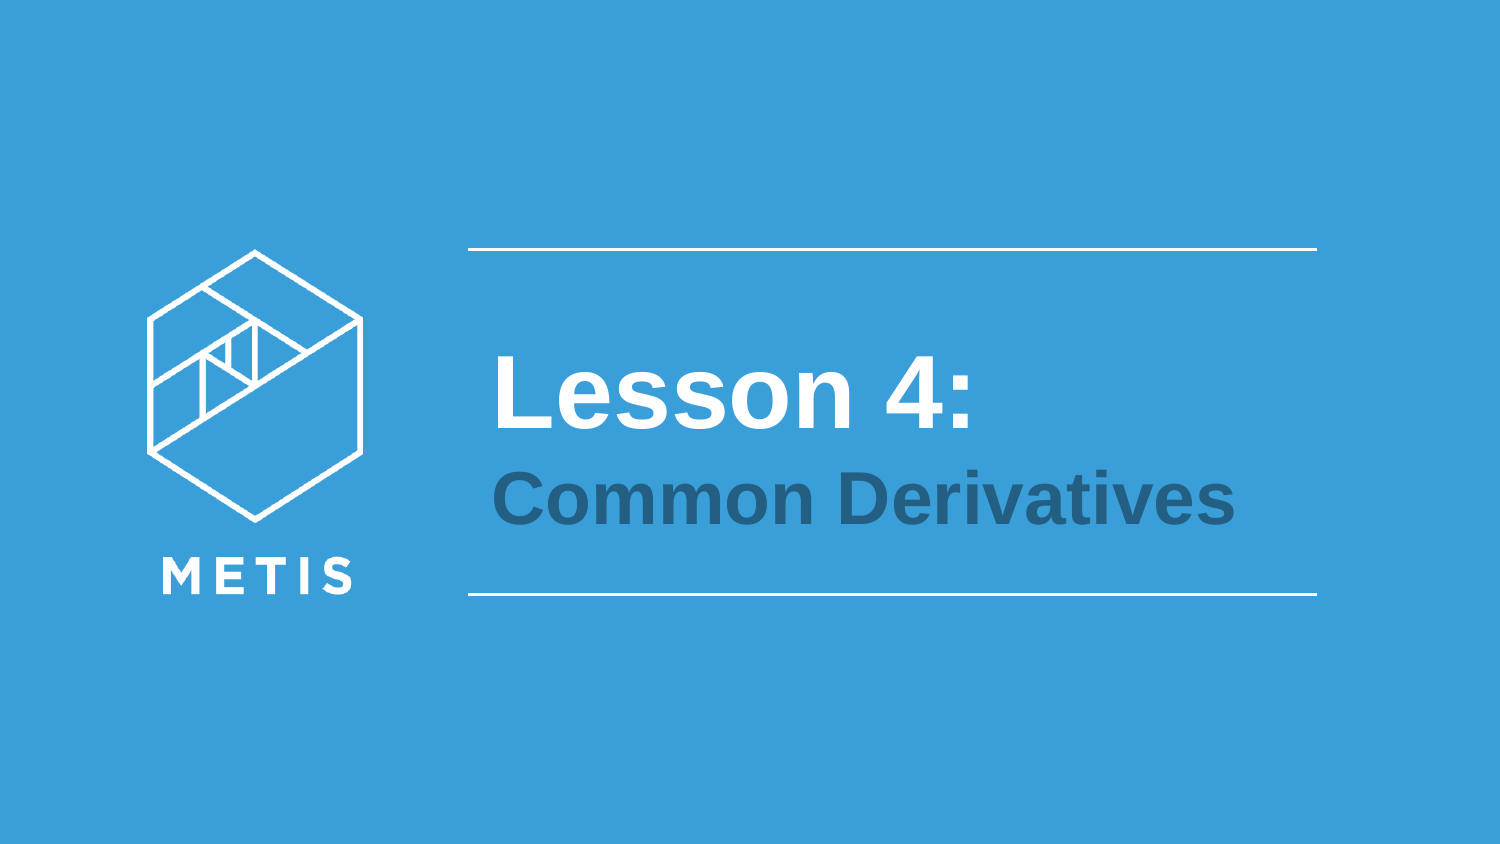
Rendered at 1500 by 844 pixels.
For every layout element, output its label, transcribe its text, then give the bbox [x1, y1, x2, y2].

title Lesson 4: Common Derivatives [476, 293, 1303, 555]
picture [146, 249, 363, 595]
